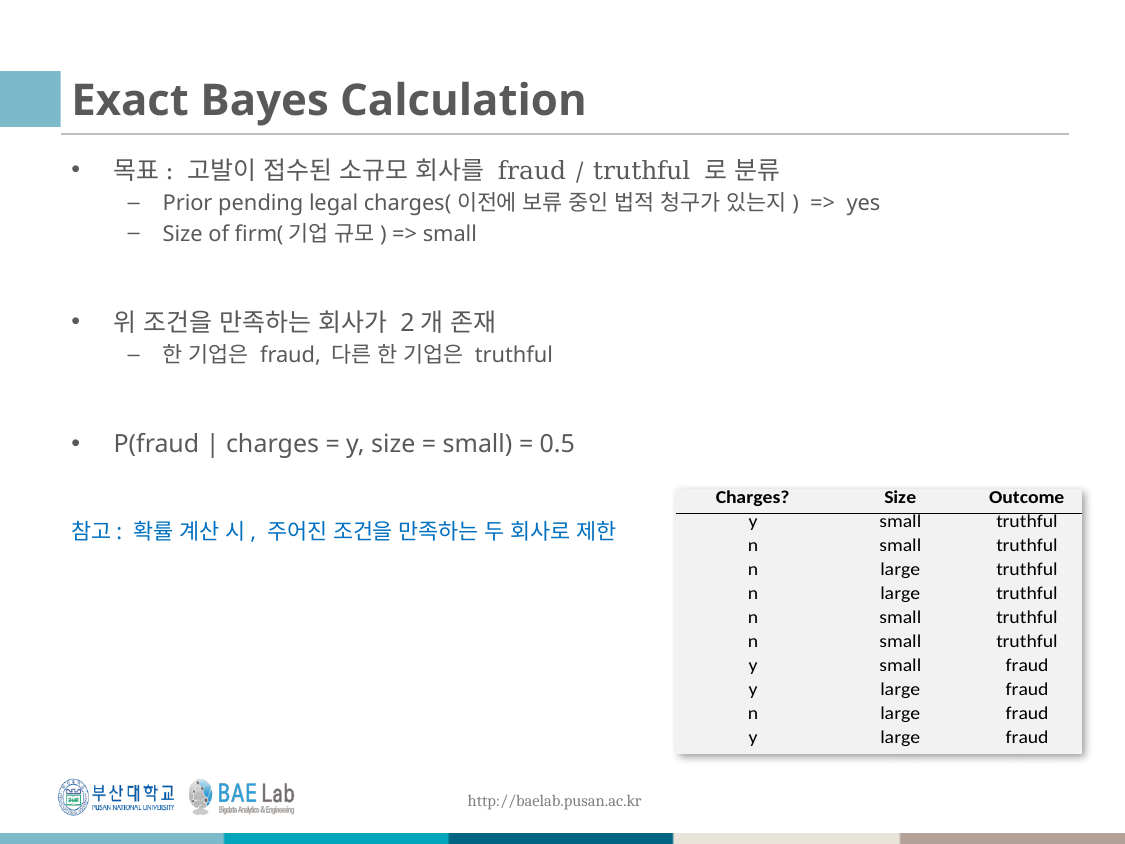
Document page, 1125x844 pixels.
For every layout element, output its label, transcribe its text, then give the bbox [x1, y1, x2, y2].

picture [0, 833, 448, 844]
picture [673, 833, 1125, 844]
title Exact Bayes Calculation [56, 71, 1069, 125]
picture [674, 488, 1083, 754]
list 목표: 고발이 접수된 소규모 회사를 fraud / truthful 로 분류 Prior pending legal charges(이전에 보류 중인 법적 청구가 있는지) => yes Size of firm(기업 규모) => small 위 조건을 만족하는 회사가 2개 존재 한 기업은 fraud, 다른 한 기업은 truthful P(fraud | charges = y, size = small) = 0.5 참고: 확률 계산 시, 주어진 조건을 만족하는 두 회사로 제한 [56, 146, 1069, 754]
picture [55, 775, 175, 819]
picture [186, 776, 300, 816]
